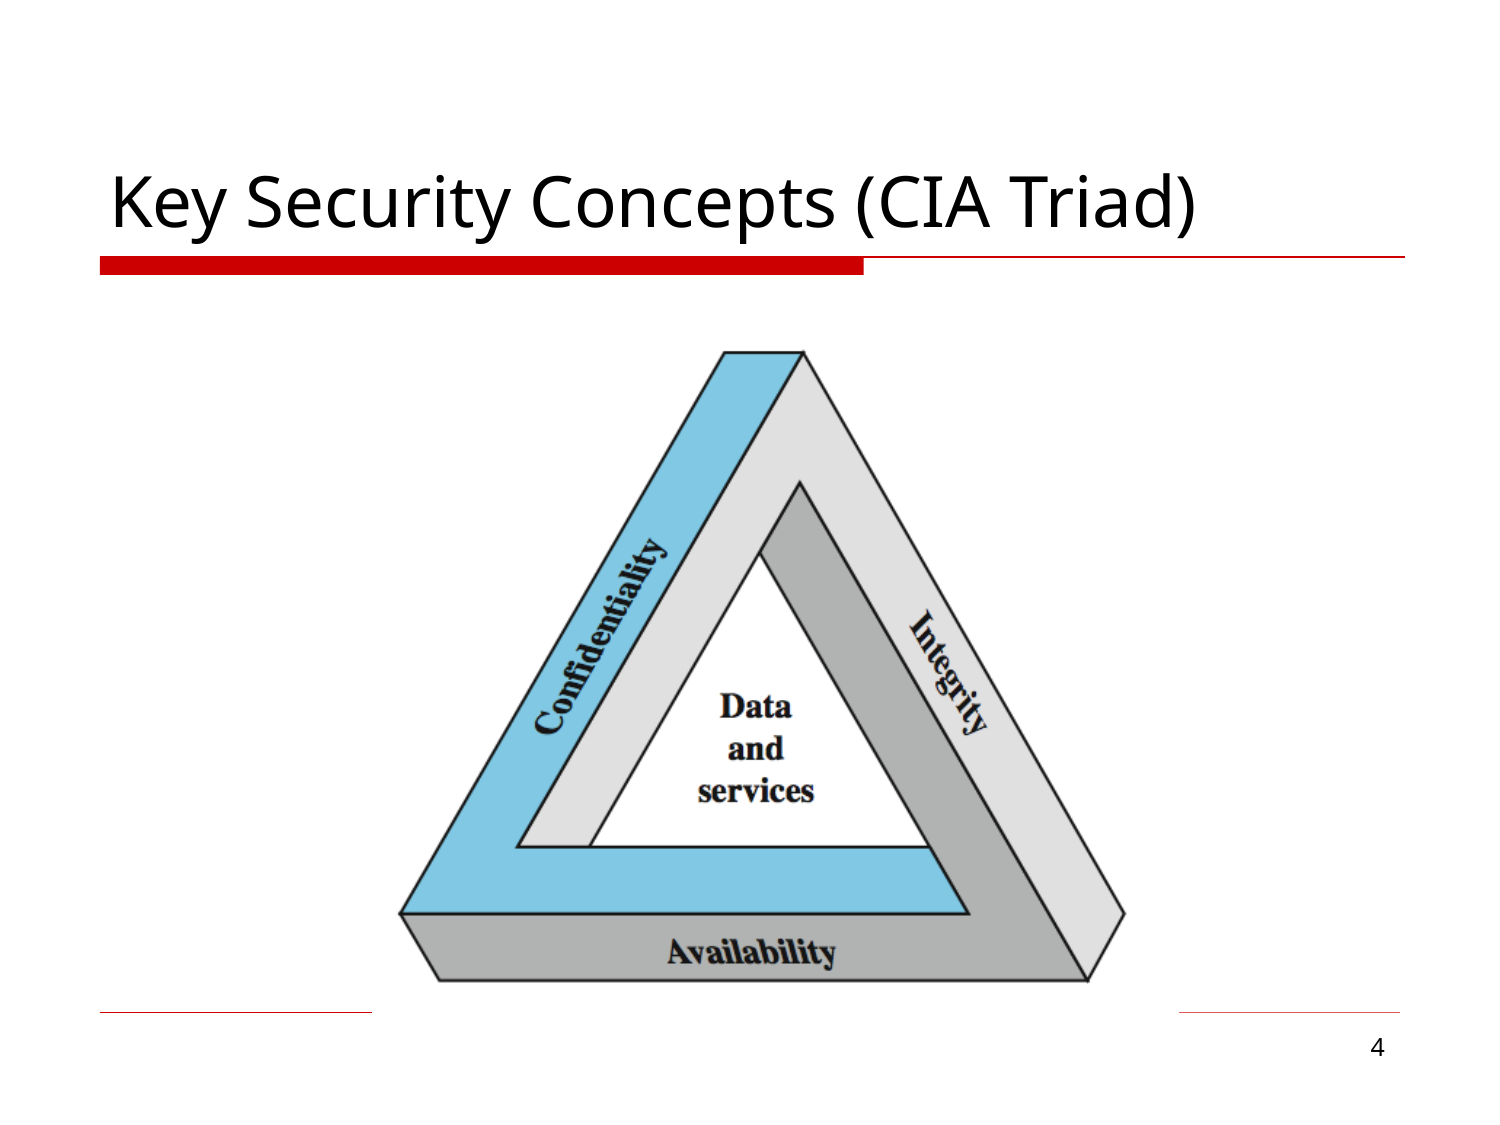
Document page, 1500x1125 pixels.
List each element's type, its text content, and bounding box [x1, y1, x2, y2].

title Key Security Concepts (CIA Triad) [94, 50, 1407, 250]
slide_number 4 [1074, 1024, 1400, 1103]
picture [371, 278, 1180, 1060]
